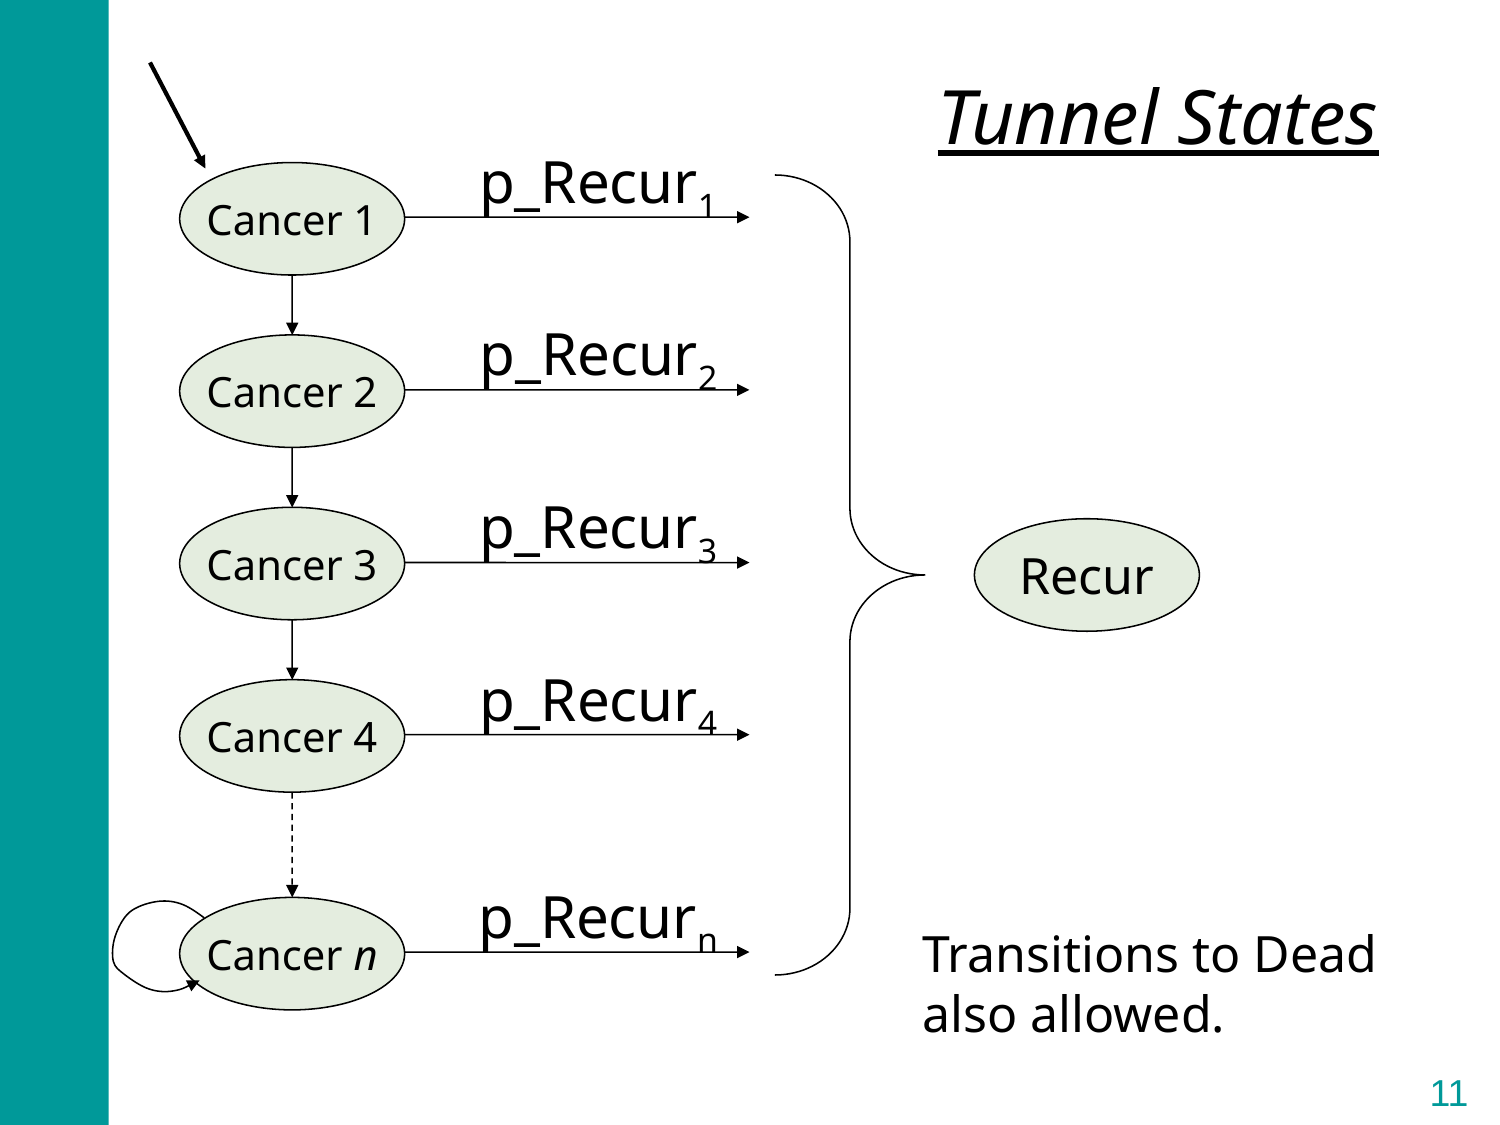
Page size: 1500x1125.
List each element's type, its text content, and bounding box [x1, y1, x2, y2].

text_box [733, 383, 750, 397]
text_box p_Recurn [463, 872, 733, 968]
text_box Tunnel States [922, 62, 1394, 168]
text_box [149, 61, 206, 169]
text_box Cancer 1 [179, 162, 405, 276]
text_box [112, 900, 205, 992]
text_box Cancer 4 [179, 679, 405, 793]
text_box [286, 447, 299, 508]
text_box [774, 174, 925, 976]
text_box Recur [974, 518, 1200, 632]
text_box [733, 728, 750, 741]
slide_number 11 [1402, 1057, 1496, 1125]
text_box [286, 620, 299, 680]
text_box [733, 211, 750, 224]
text_box [733, 945, 750, 959]
text_box p_Recur1 [464, 137, 733, 233]
text_box [286, 275, 299, 336]
text_box Cancer 3 [179, 507, 405, 620]
text_box p_Recur3 [464, 482, 733, 578]
text_box Cancer 2 [179, 334, 405, 448]
text_box [733, 556, 750, 569]
text_box p_Recur2 [464, 310, 733, 405]
text_box Transitions to Dead also allowed. [907, 915, 1441, 1051]
text_box Cancer n [197, 897, 405, 1010]
text_box [286, 881, 299, 898]
text_box p_Recur4 [464, 655, 733, 750]
